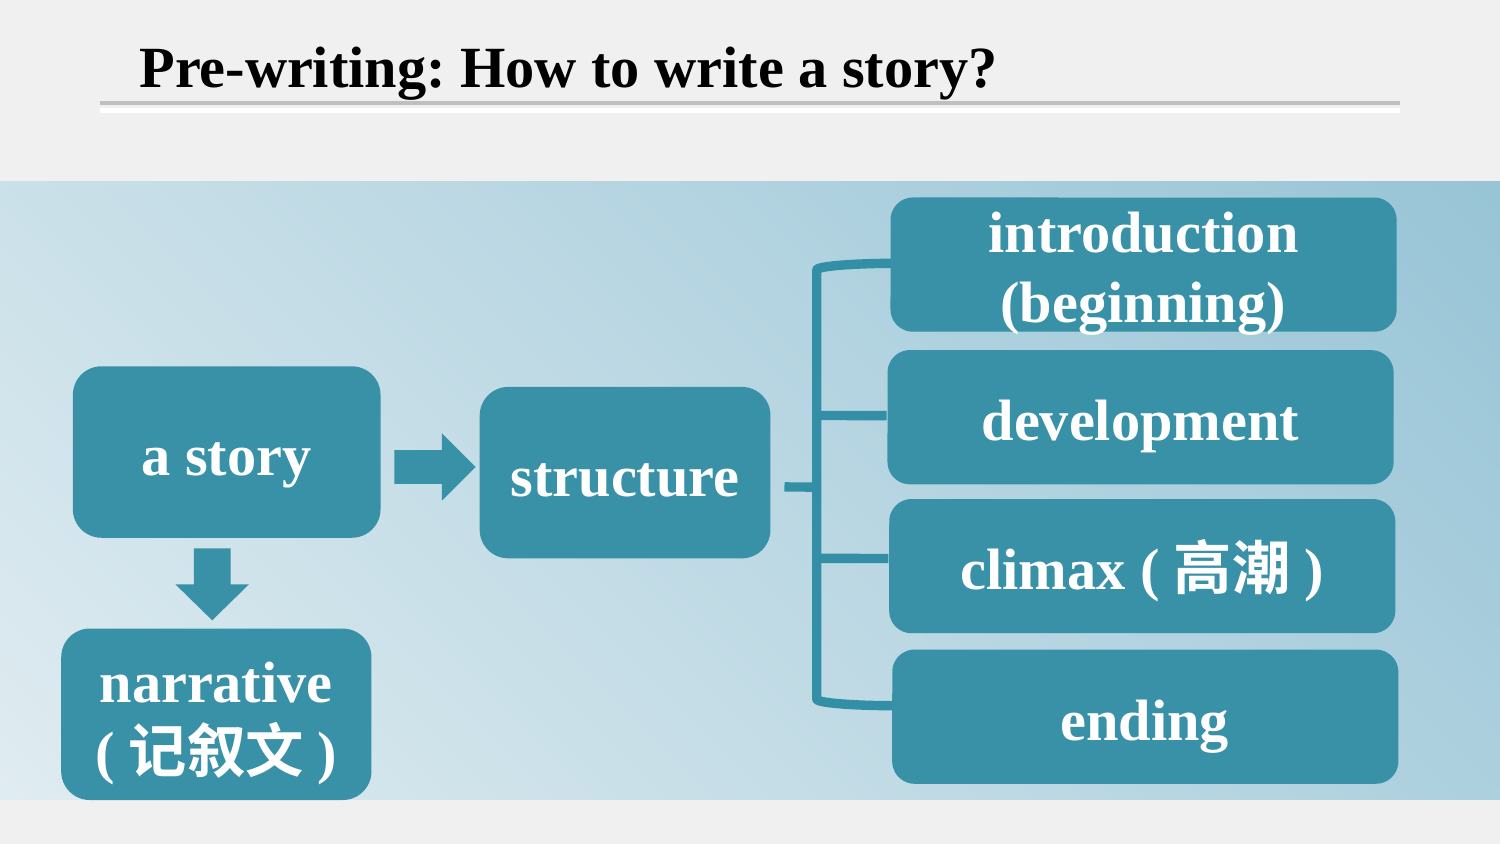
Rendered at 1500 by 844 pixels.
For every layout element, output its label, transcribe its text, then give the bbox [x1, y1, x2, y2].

text_box [0, 179, 1500, 802]
text_box Pre-writing: How to write a story? [125, 21, 1275, 107]
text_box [394, 386, 771, 559]
text_box a story [70, 364, 383, 540]
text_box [60, 548, 372, 801]
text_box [784, 197, 1399, 785]
